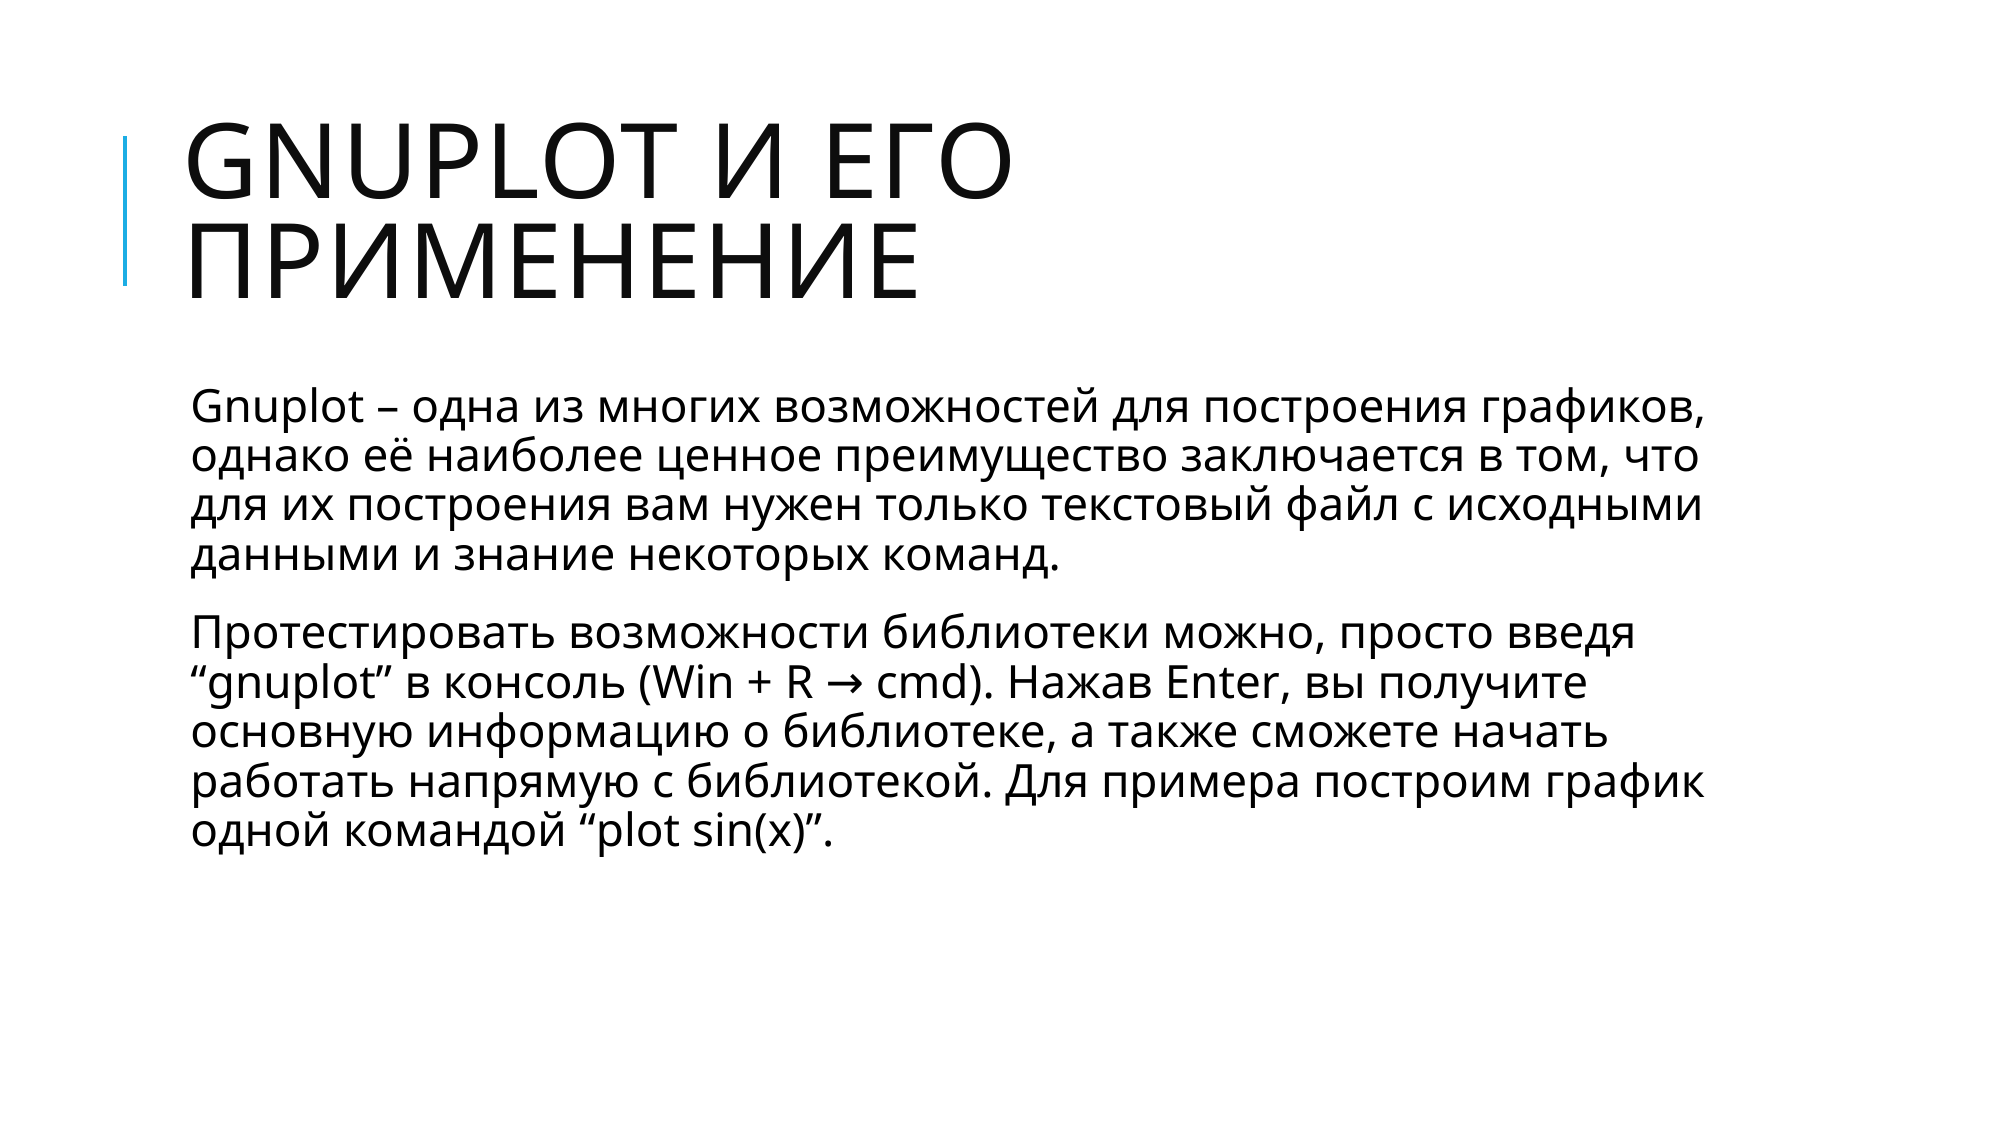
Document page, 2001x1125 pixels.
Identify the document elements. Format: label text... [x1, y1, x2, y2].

title GNUPLOT и его применение [168, 96, 1763, 342]
